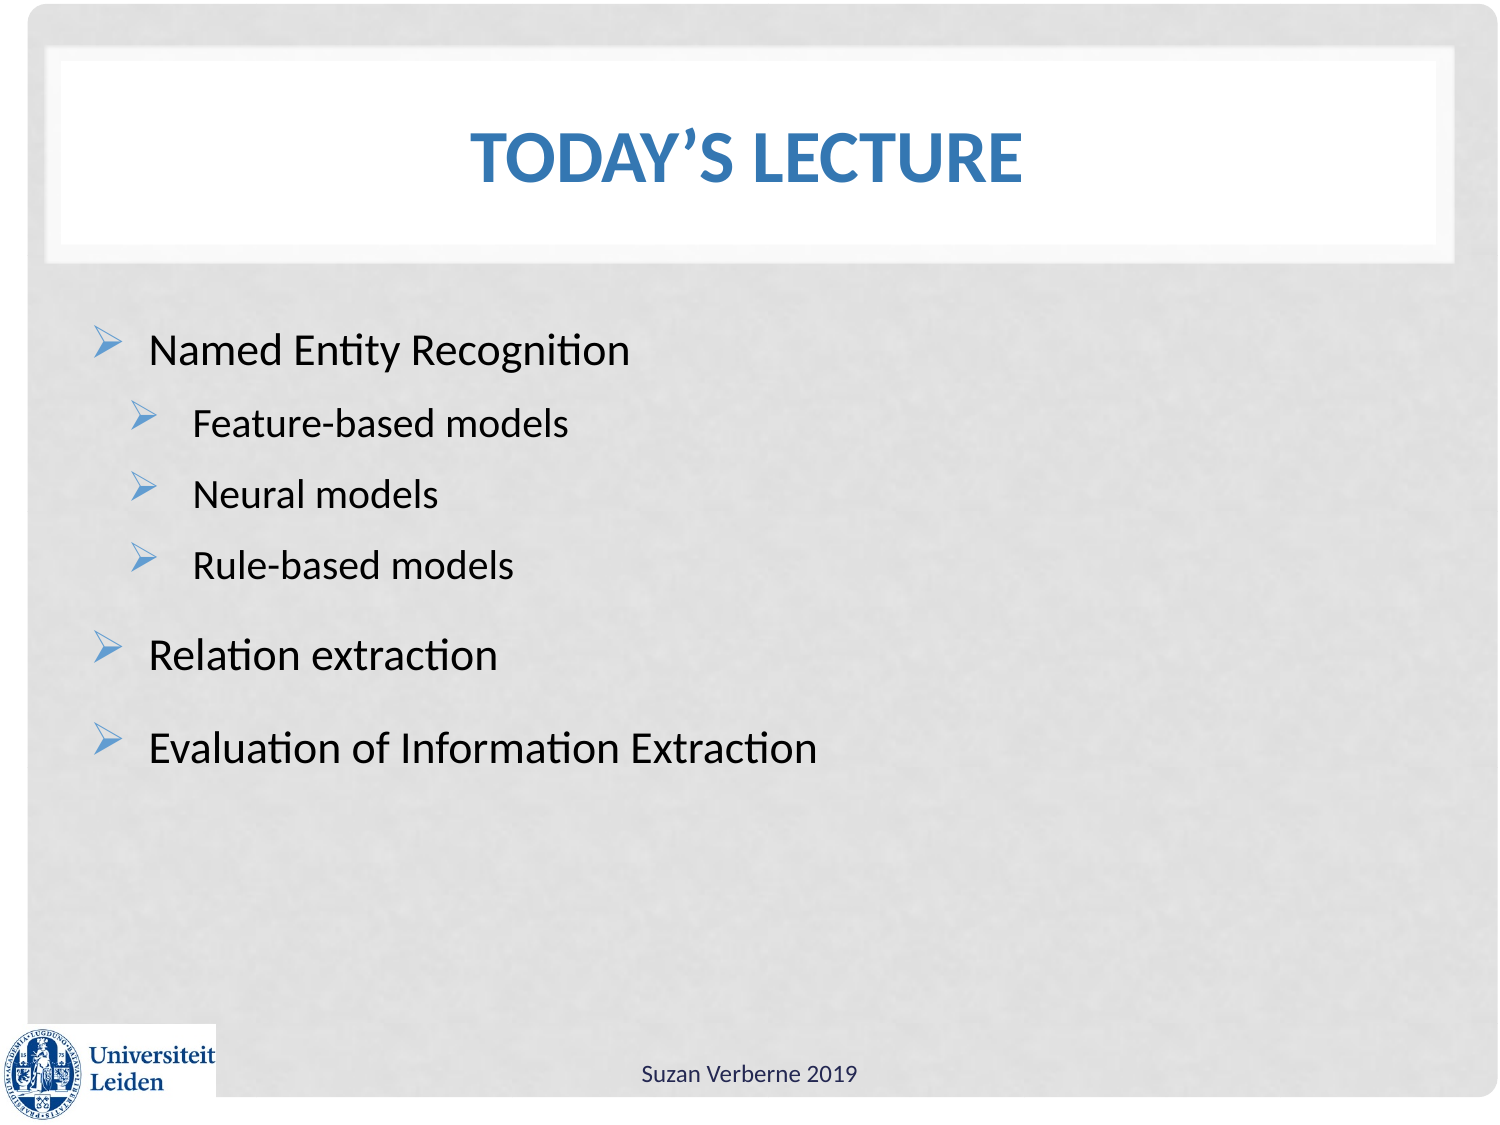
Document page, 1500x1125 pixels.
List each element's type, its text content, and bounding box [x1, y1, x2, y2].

footer Suzan Verberne 2019 [512, 1042, 988, 1103]
picture [0, 1024, 216, 1125]
title Today’s lecture [69, 66, 1425, 238]
list Named Entity Recognition Feature-based models Neural models Rule-based models Relation extraction Evaluation of Information Extraction [75, 312, 1425, 1005]
